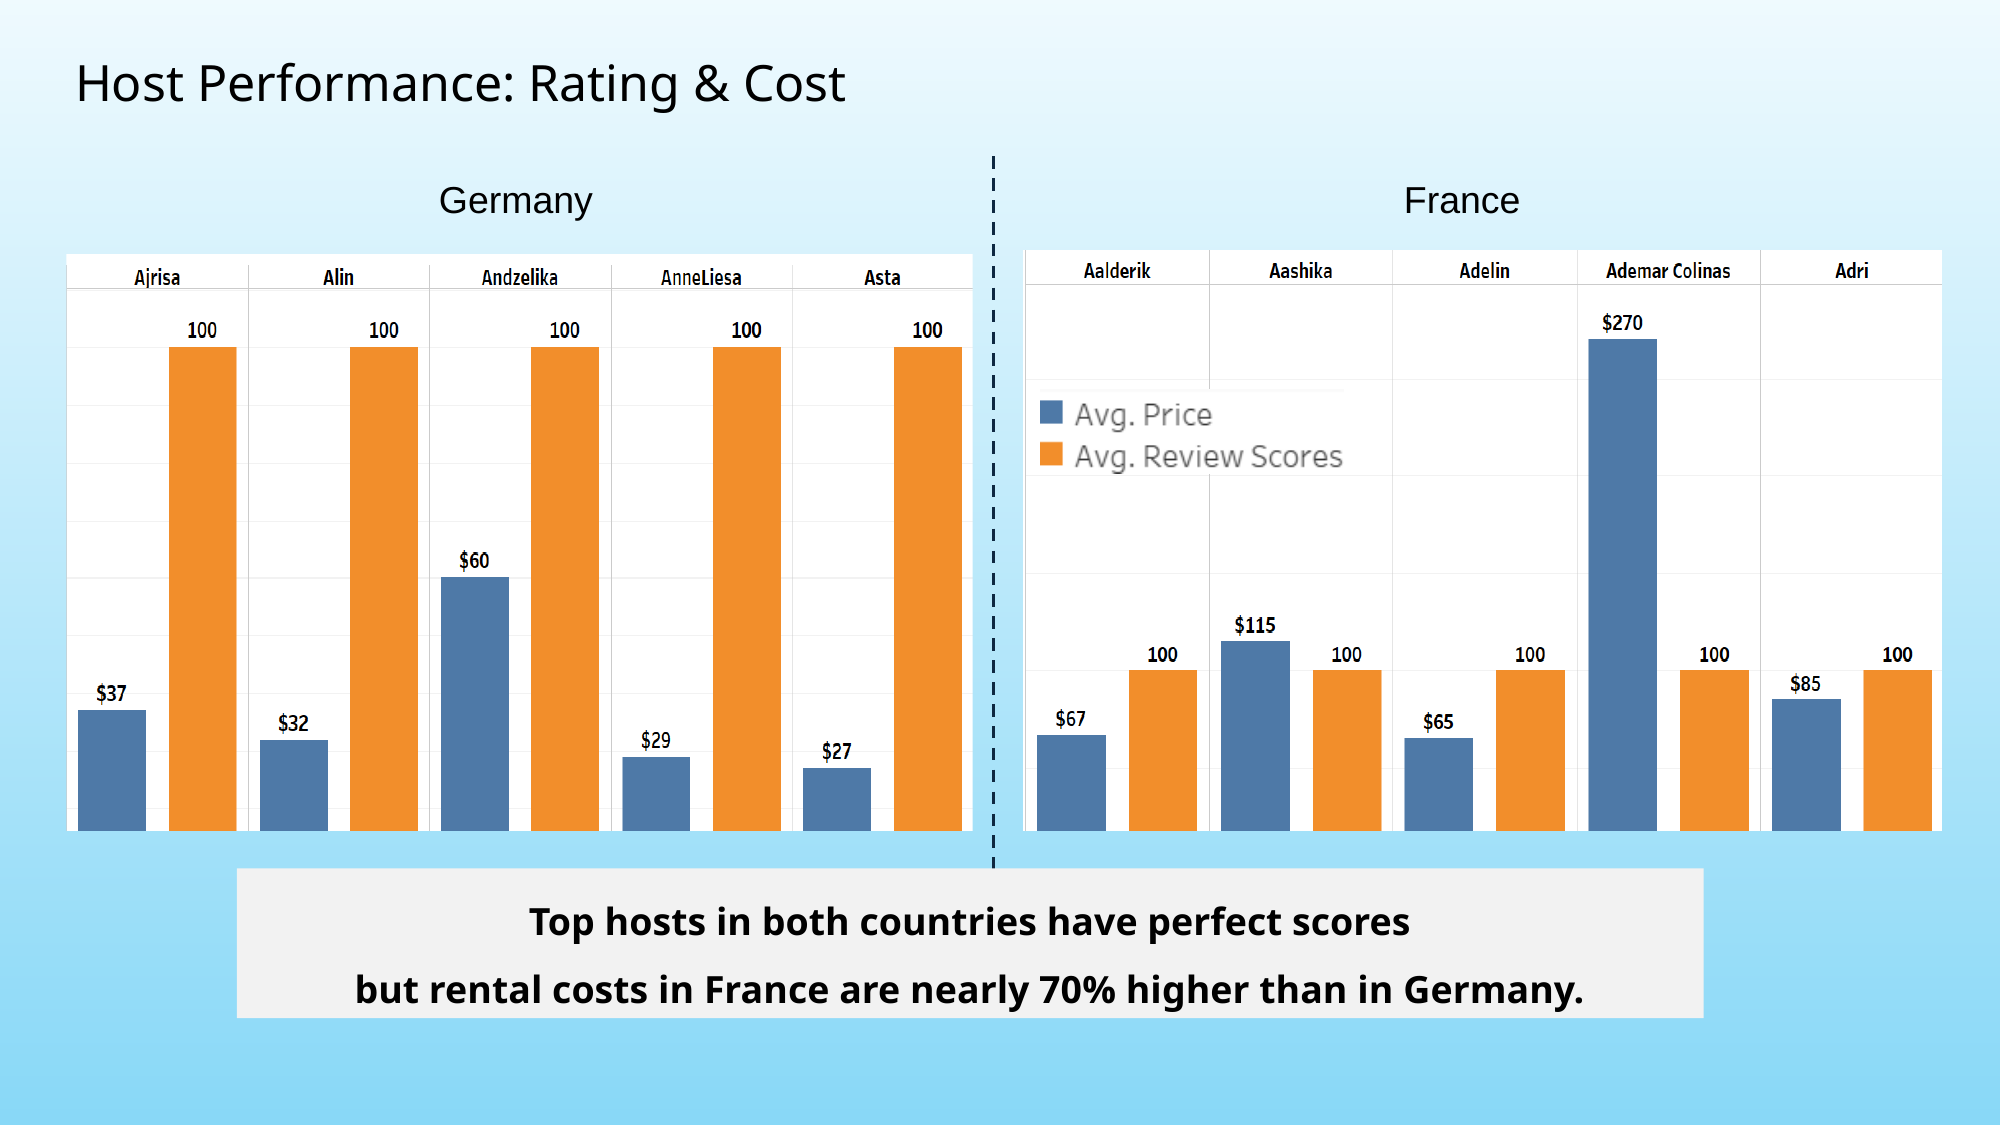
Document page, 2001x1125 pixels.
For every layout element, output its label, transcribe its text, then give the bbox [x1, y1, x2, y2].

text_box France [1389, 168, 1576, 229]
picture [65, 254, 974, 832]
text_box Top hosts in both countries have perfect scores but rental costs in France are nearly 70% higher than in Germany. [236, 868, 1704, 1019]
text_box Germany [424, 168, 662, 229]
picture [1005, 249, 2000, 832]
title Host Performance: Rating & Cost [60, 0, 979, 187]
